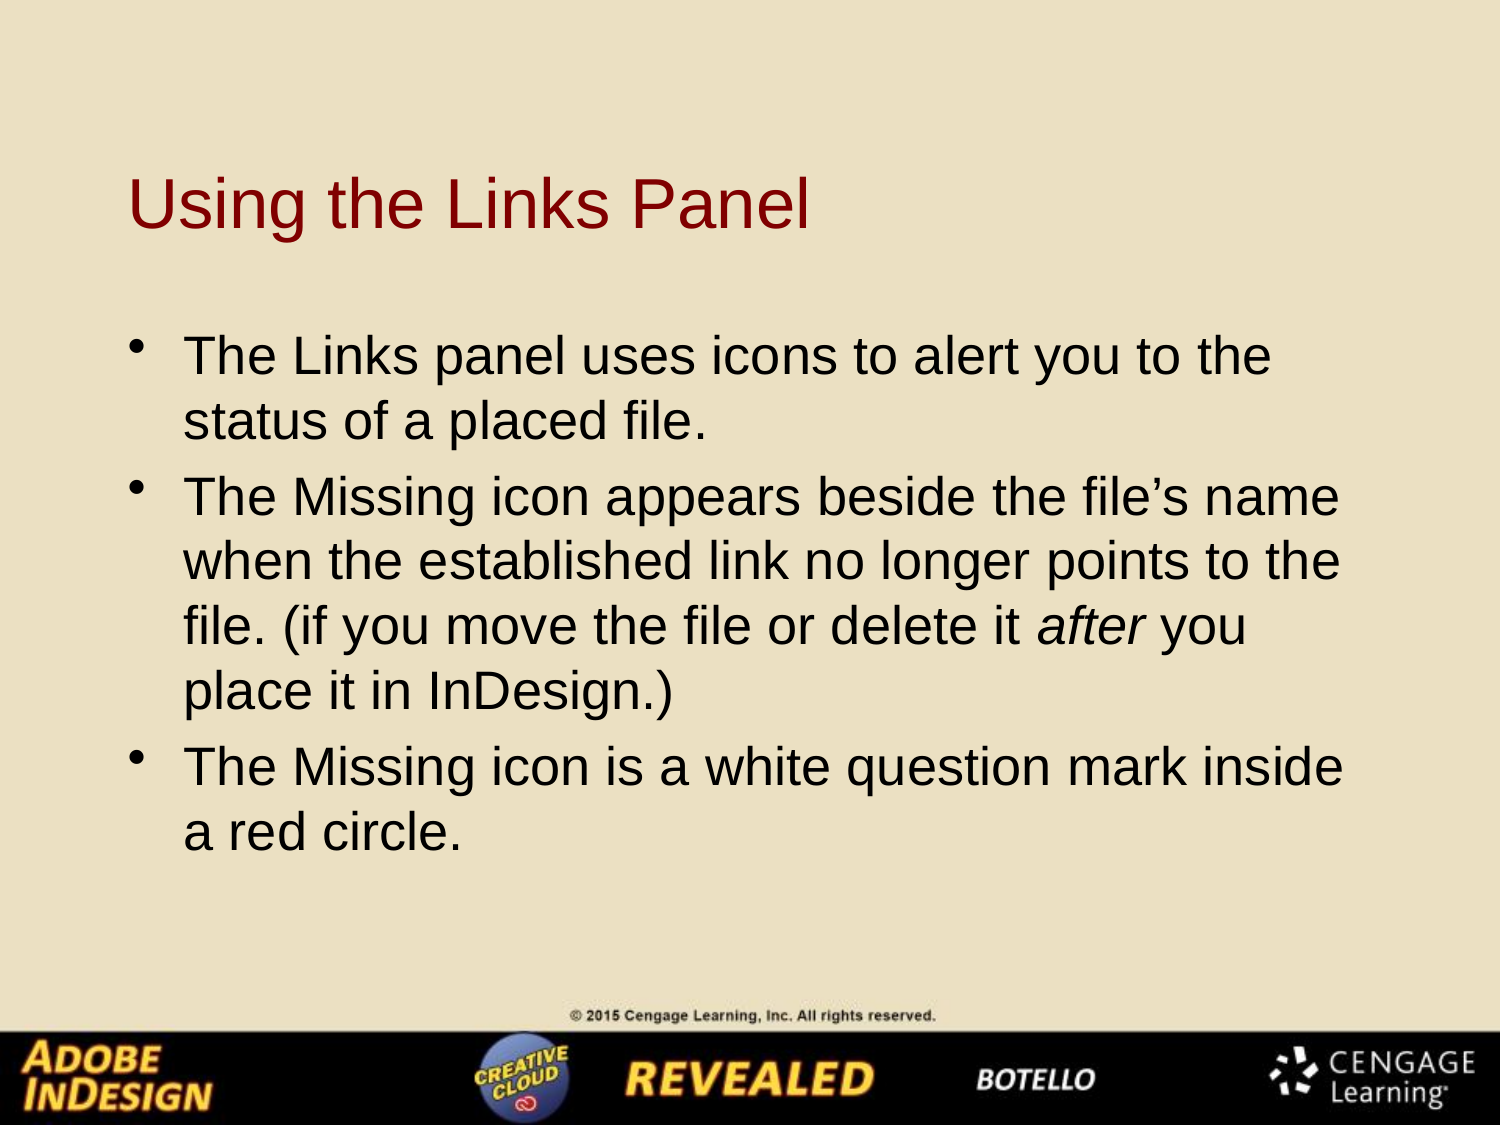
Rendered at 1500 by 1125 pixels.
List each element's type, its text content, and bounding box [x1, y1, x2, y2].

picture [0, 0, 1500, 1125]
title Using the Links Panel [112, 99, 1388, 300]
list The Links panel uses icons to alert you to the status of a placed file. The Missing icon appears beside the file’s name when the established link no longer points to the file. (if you move the file or delete it after you place it in InDesign.) The Missing icon is a white question mark inside a red circle. [112, 312, 1388, 1000]
